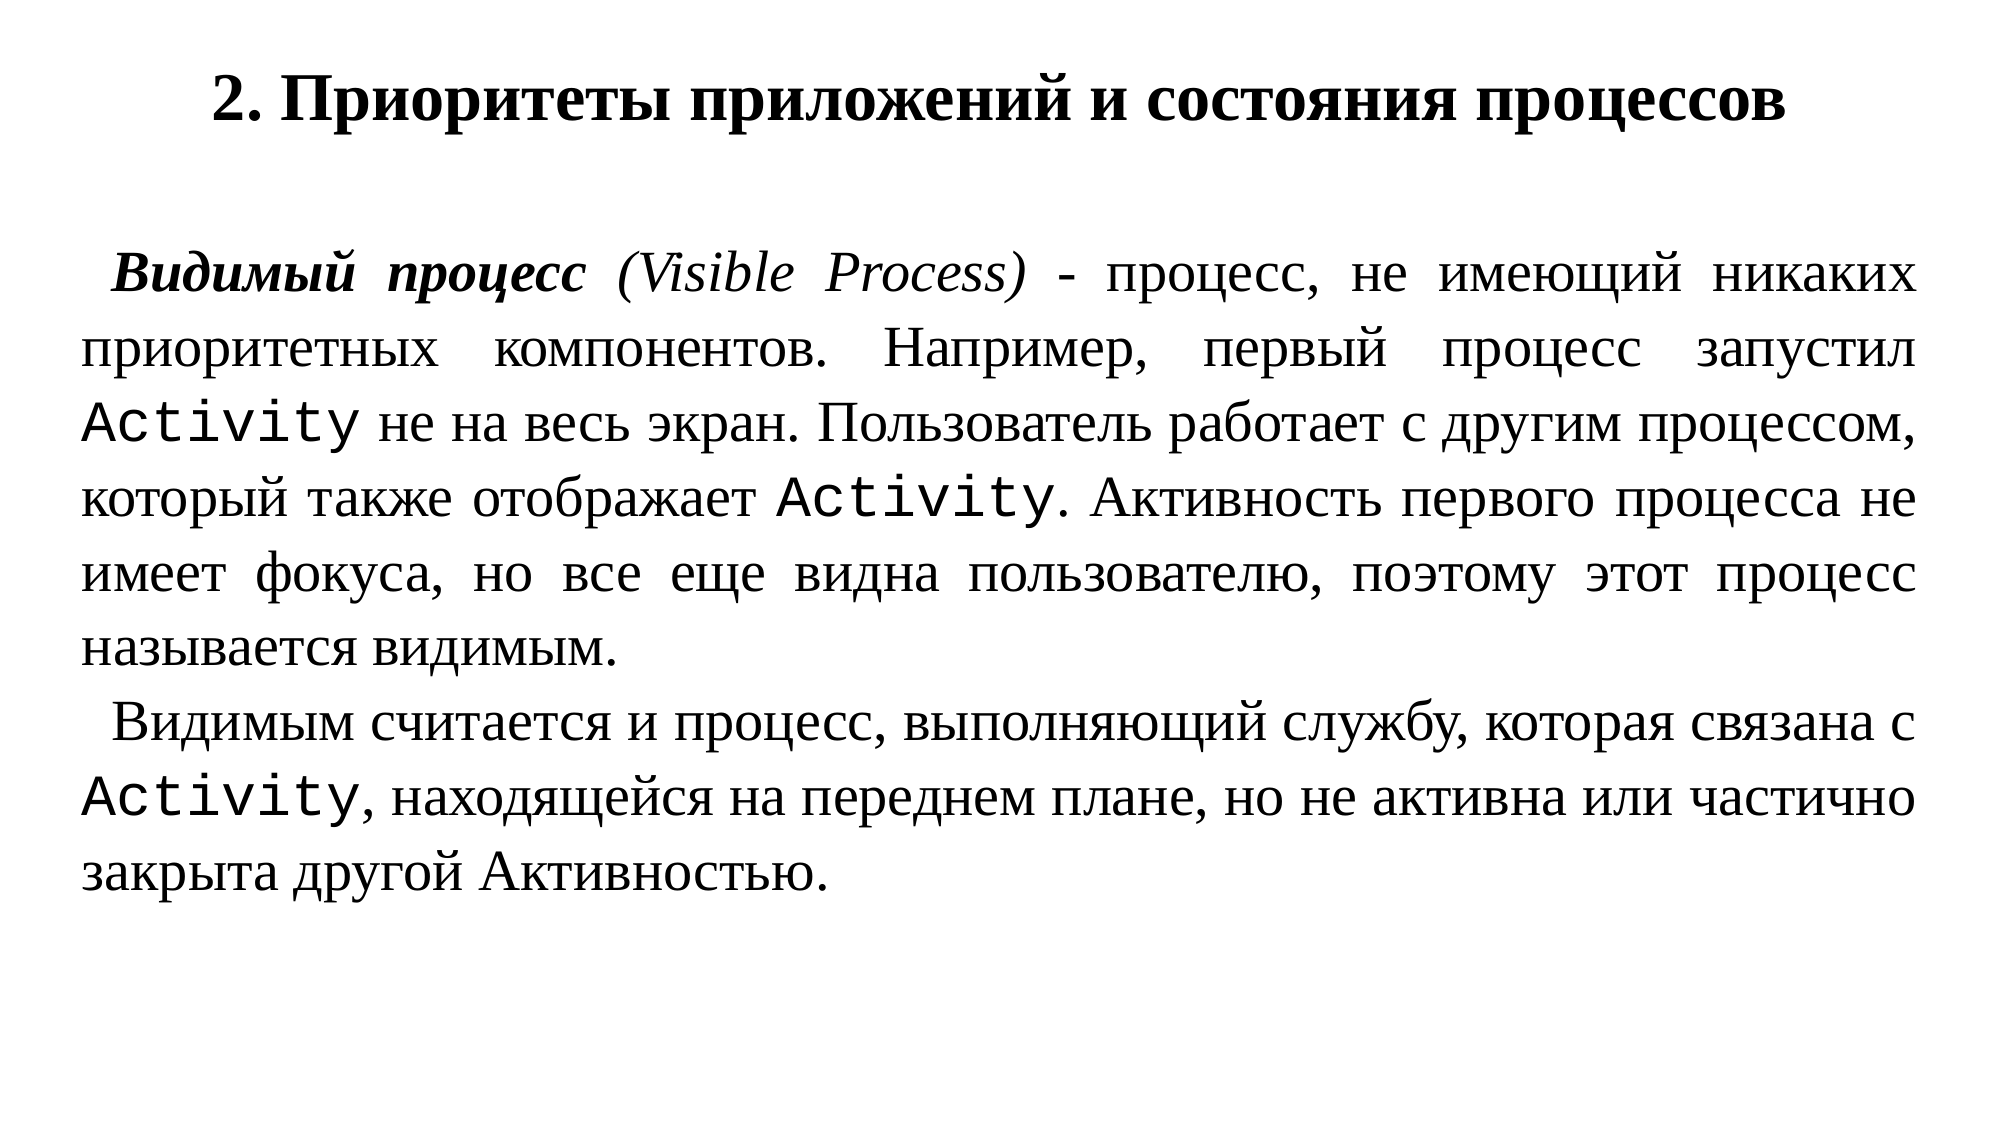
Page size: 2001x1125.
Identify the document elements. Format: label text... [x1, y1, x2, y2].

text_box Видимый процесс (Visible Process) - процесс, не имеющий никаких приоритетных компонентов. Например, первый процесс запустил Activity не на весь экран. Пользователь работает с другим процессом, который также отображает Activity. Активность первого процесса не имеет фокуса, но все еще видна пользователю, поэтому этот процесс называется видимым. Видимым считается и процесс, выполняющий службу, которая связана с Activity, находящейся на переднем плане, но не активна или частично закрыта другой Активностью. [67, 221, 1933, 910]
title 2. Приоритеты приложений и состояния процессов [137, 30, 1863, 167]
